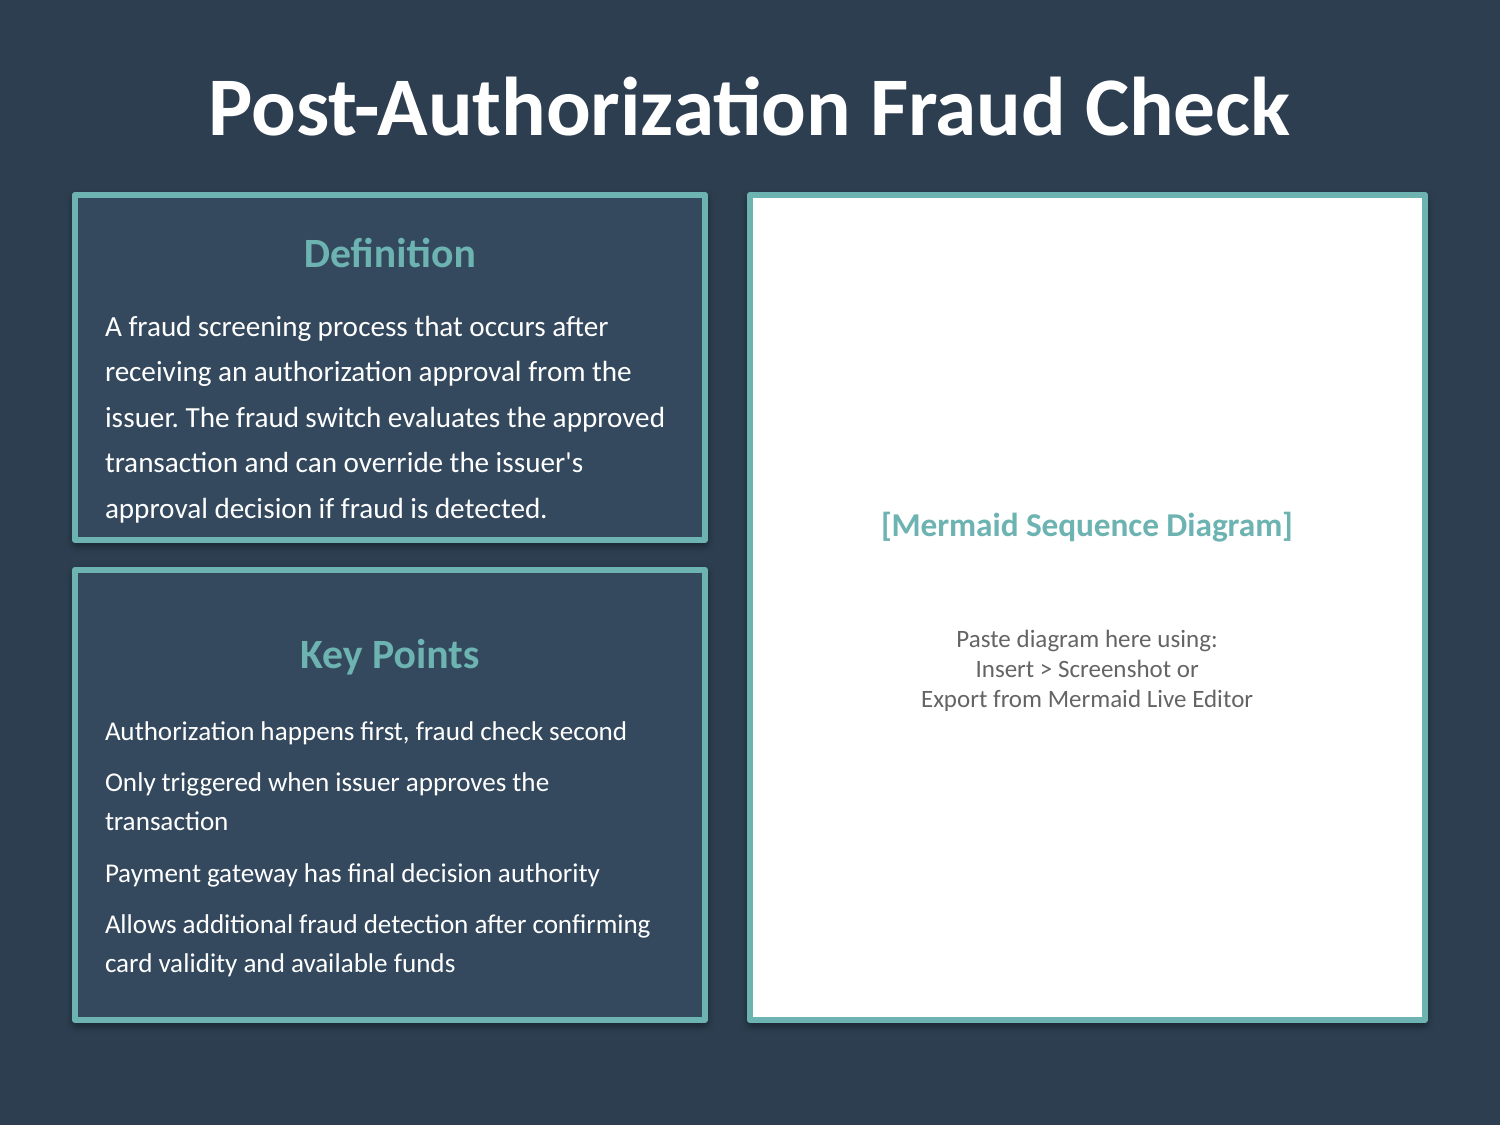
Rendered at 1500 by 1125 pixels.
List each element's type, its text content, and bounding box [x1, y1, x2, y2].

text_box Post-Authorization Fraud Check [193, 45, 1307, 160]
text_box [Mermaid Sequence Diagram] Paste diagram here using: Insert > Screenshot or Export from Mermaid Live Editor [749, 194, 1426, 1021]
text_box Key Points Authorization happens first, fraud check second Only triggered when issuer approves the transaction Payment gateway has final decision authority Allows additional fraud detection after confirming card validity and available funds [74, 569, 706, 1021]
text_box Definition A fraud screening process that occurs after receiving an authorization approval from the issuer. The fraud switch evaluates the approved transaction and can override the issuer's approval decision if fraud is detected. [74, 194, 706, 541]
